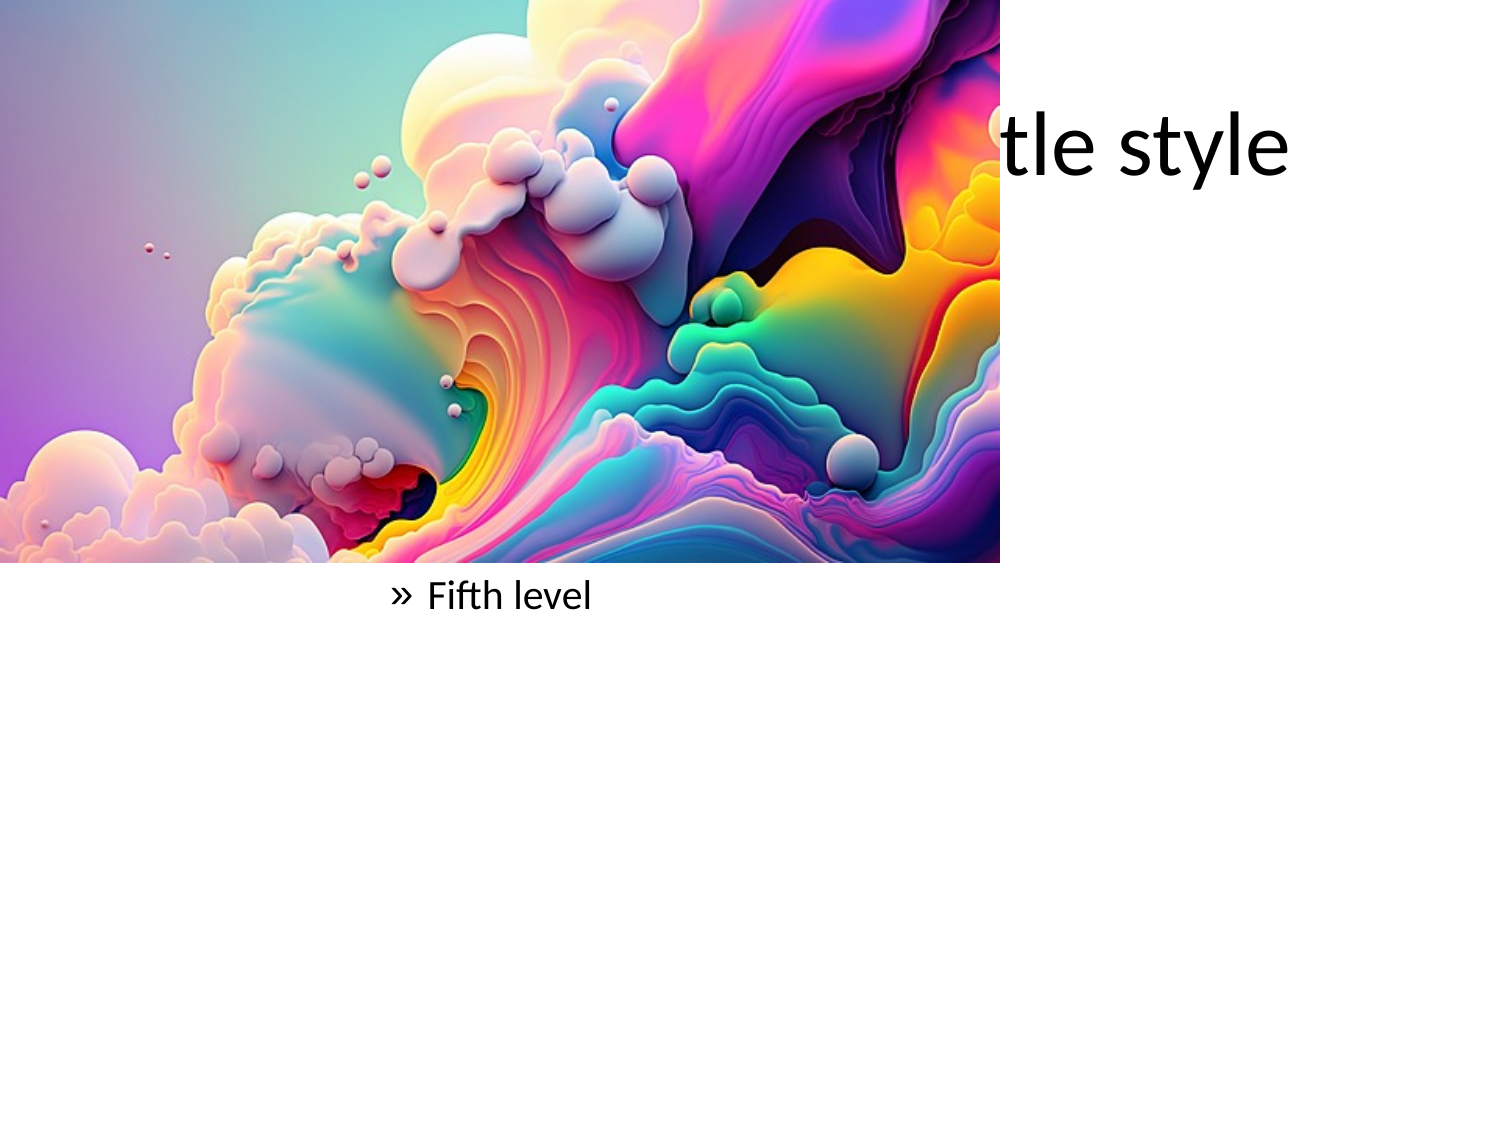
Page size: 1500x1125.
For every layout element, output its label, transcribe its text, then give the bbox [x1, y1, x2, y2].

title Click to edit Master title style [1004, 45, 1425, 233]
picture [0, 0, 1001, 563]
list Click to edit Master text styles Second level Third level Fourth level Fifth level [75, 262, 1425, 1005]
